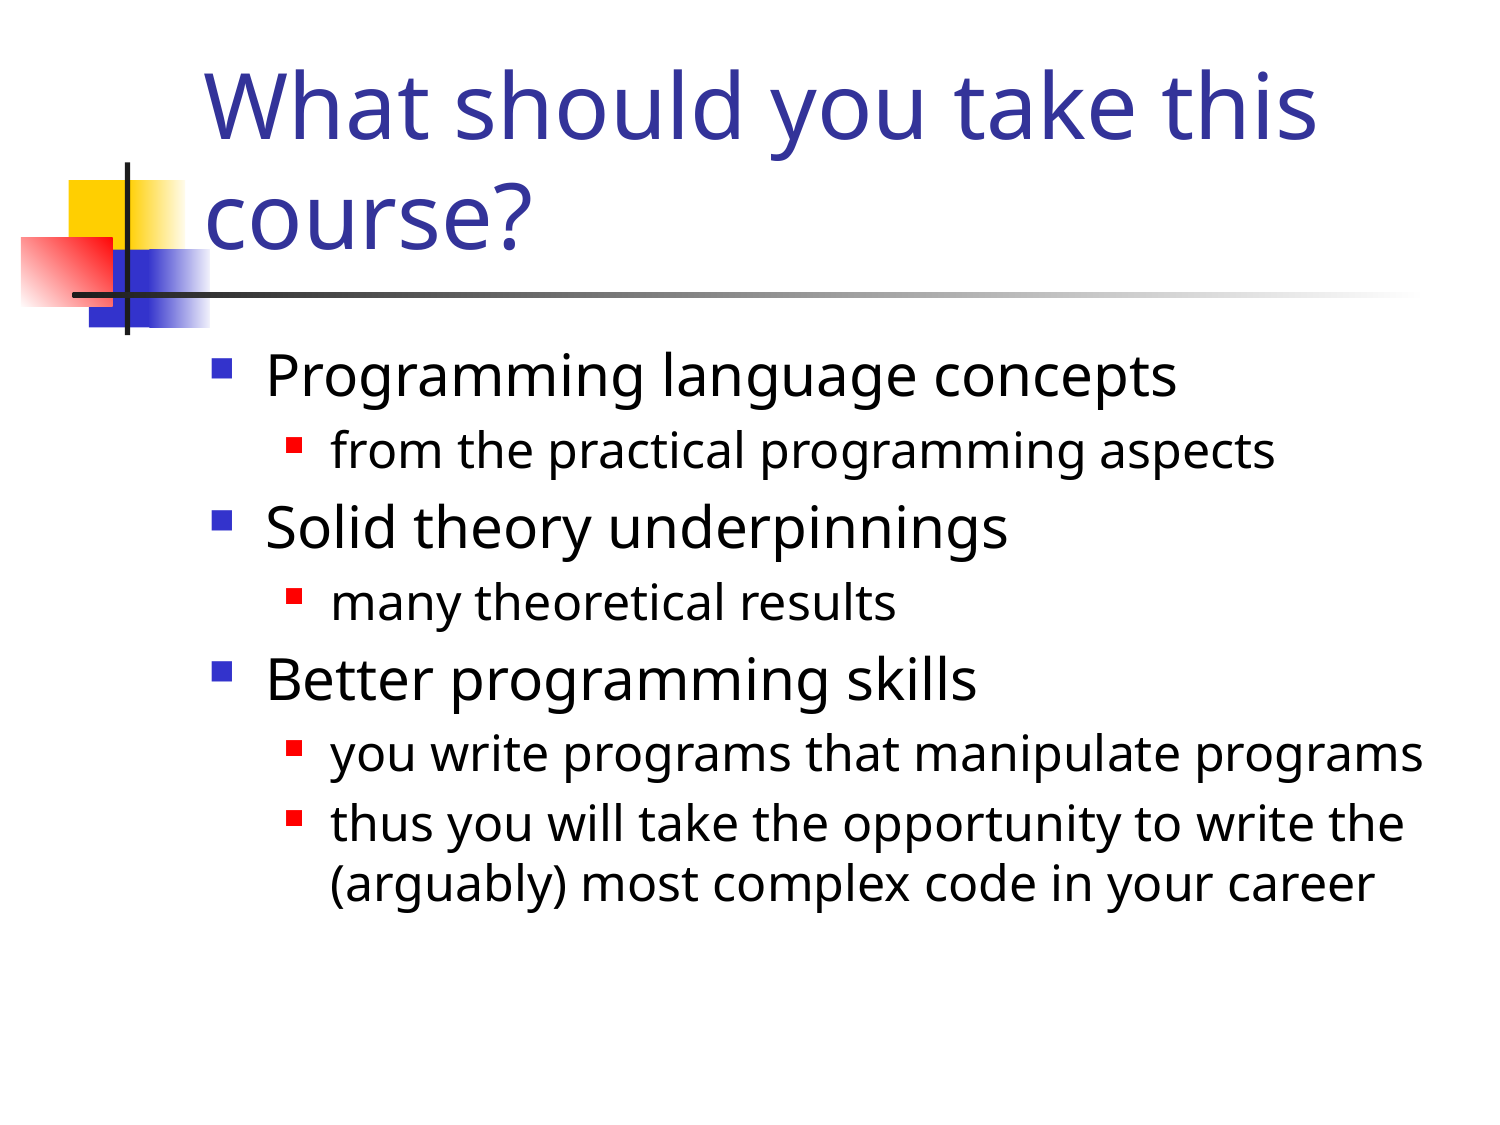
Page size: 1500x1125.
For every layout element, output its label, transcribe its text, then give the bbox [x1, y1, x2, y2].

list Programming language concepts from the practical programming aspects Solid theory underpinnings many theoretical results Better programming skills you write programs that manipulate programs thus you will take the opportunity to write the (arguably) most complex code in your career [193, 331, 1469, 1006]
title What should you take this course? [188, 35, 1468, 275]
